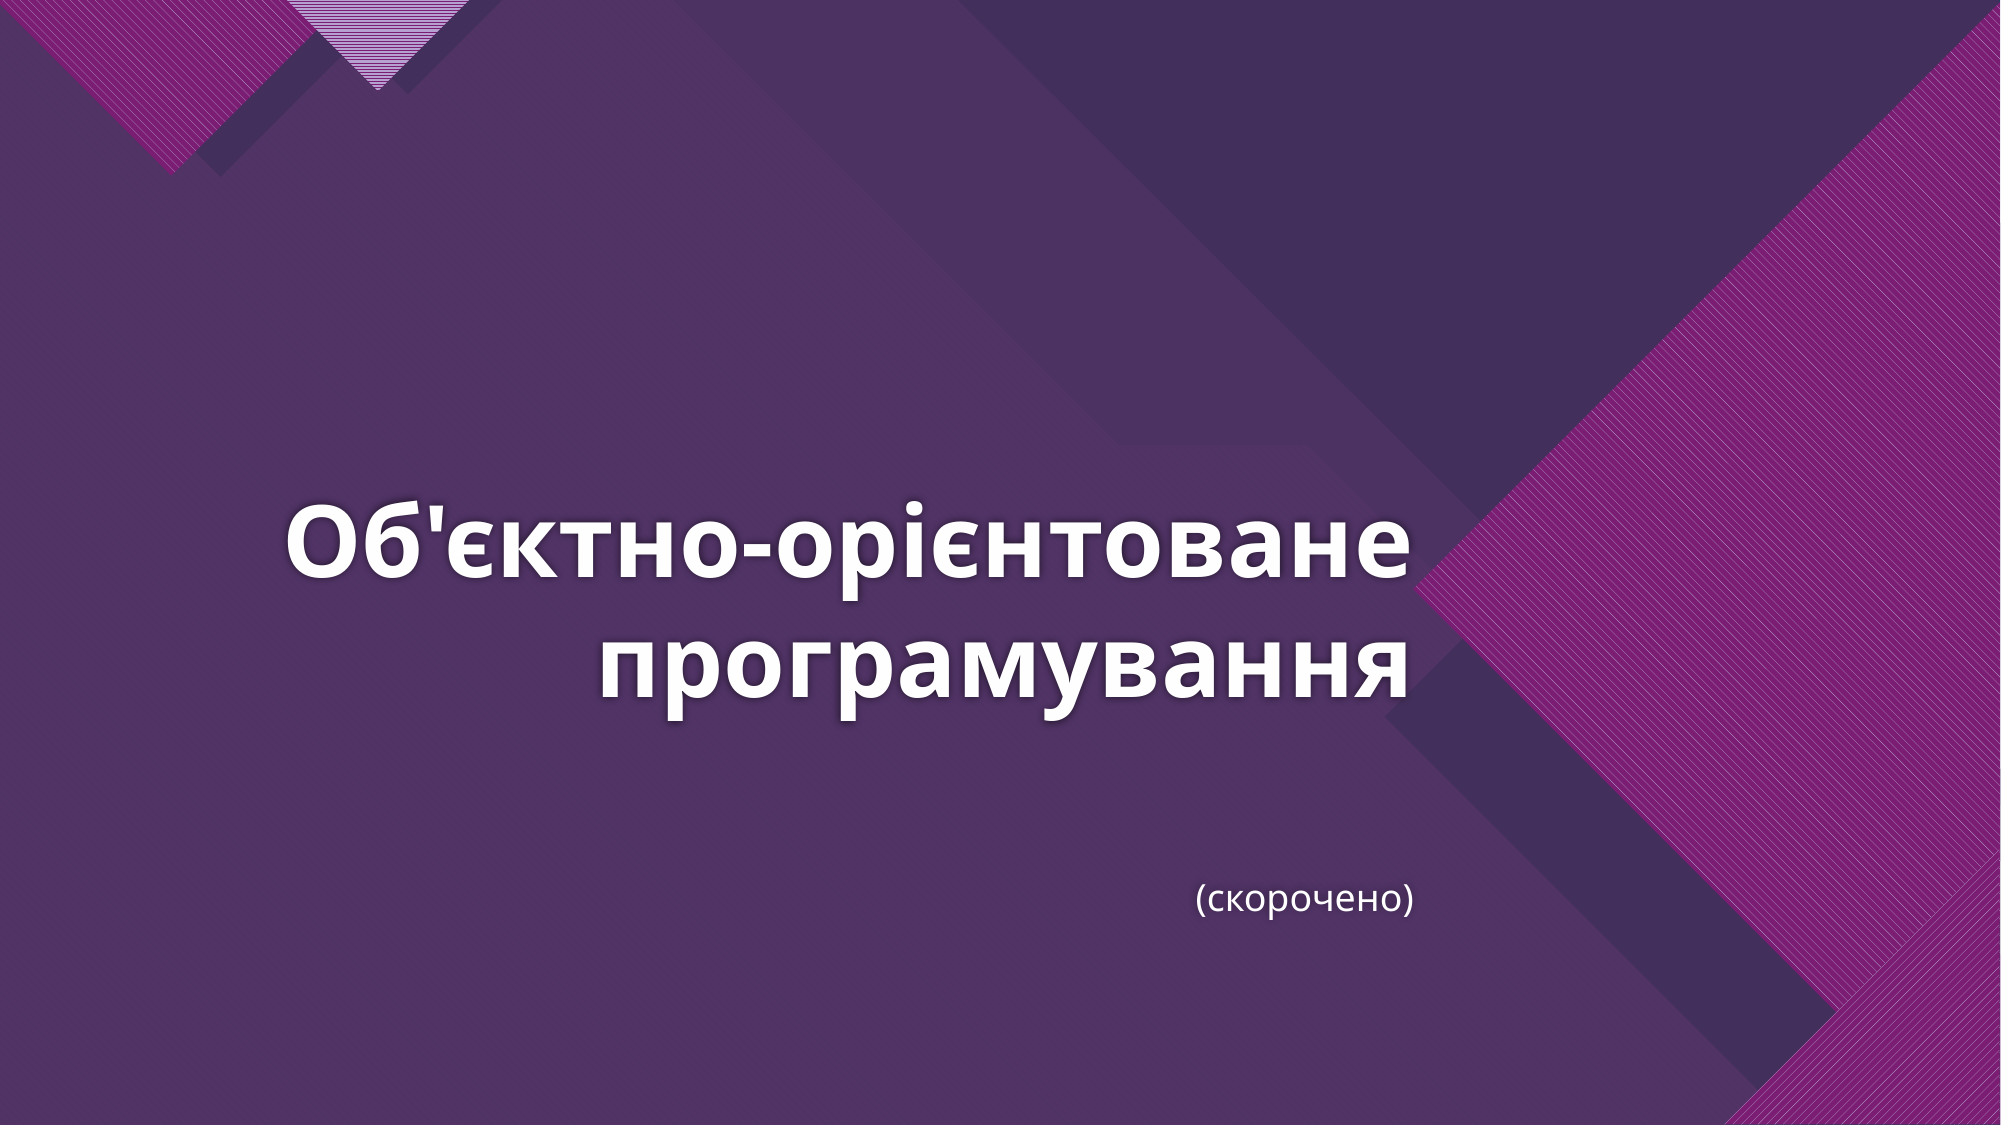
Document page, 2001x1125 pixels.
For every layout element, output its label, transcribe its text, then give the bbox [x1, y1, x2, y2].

list (скорочено) [132, 866, 1430, 938]
title Об'єктно-орієнтоване програмування [132, 484, 1430, 726]
